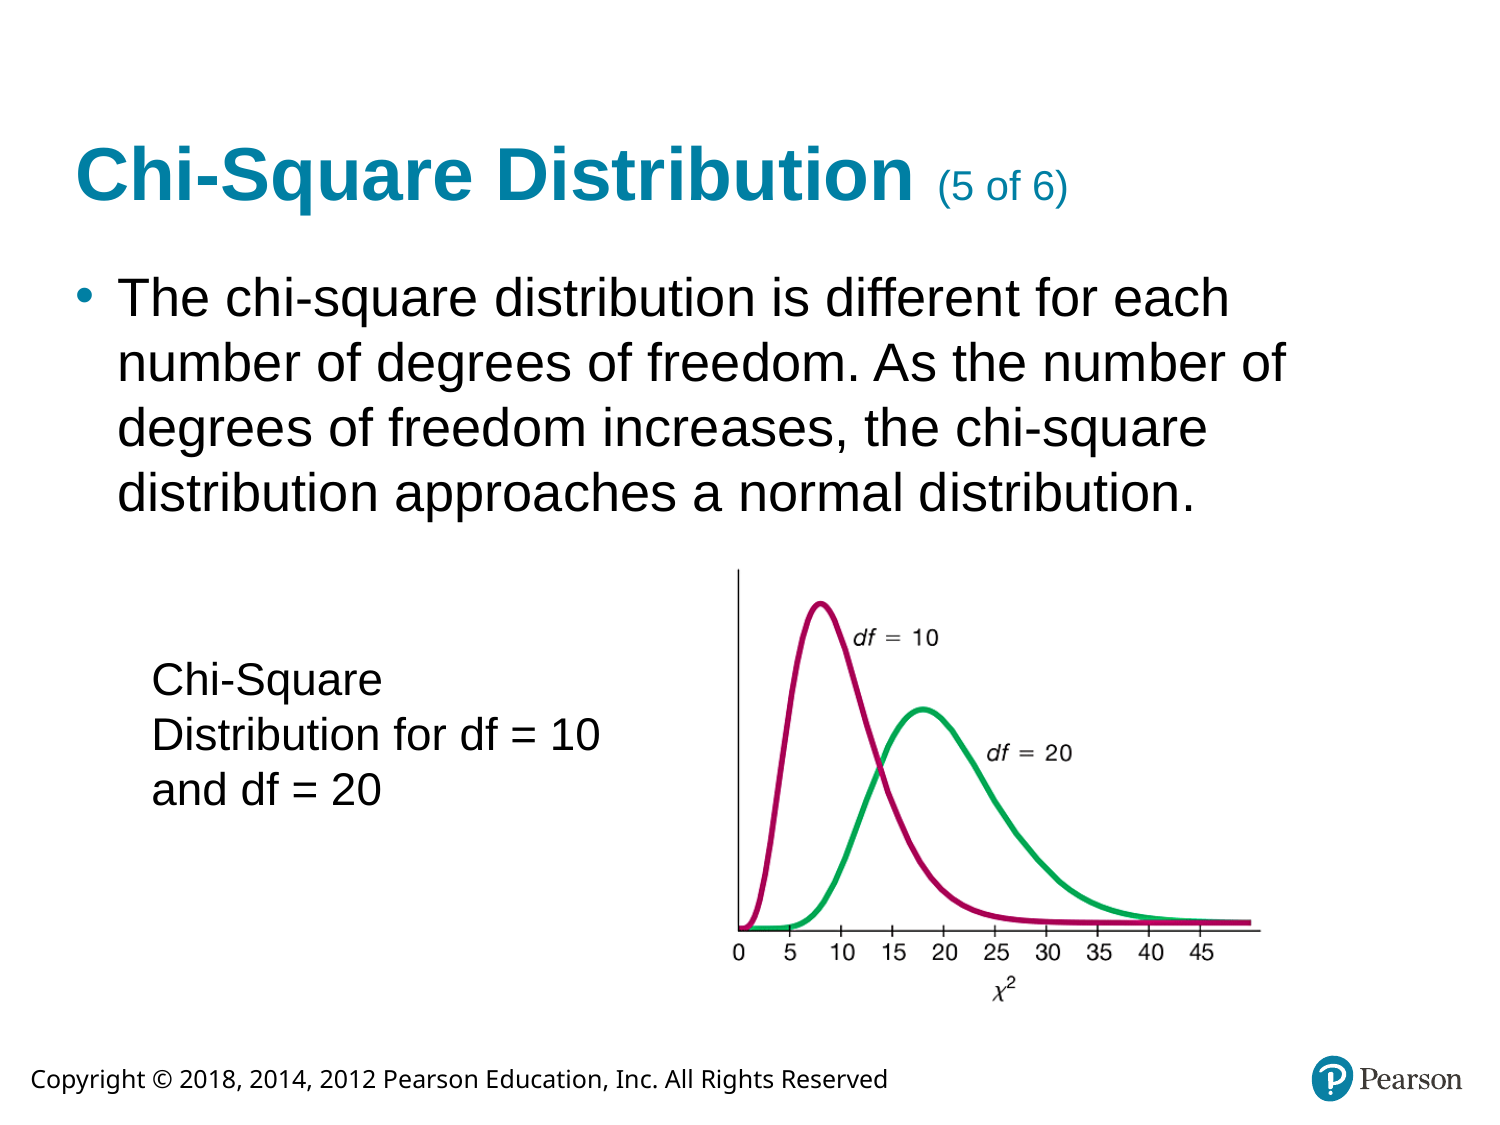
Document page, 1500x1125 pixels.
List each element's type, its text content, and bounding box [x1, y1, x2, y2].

list The chi-square distribution is different for each number of degrees of freedom. As the number of degrees of freedom increases, the chi-square distribution approaches a normal distribution. [75, 262, 1425, 525]
list Chi-Square Distribution for df = 10 and df = 20 [151, 650, 625, 823]
picture [712, 551, 1279, 1009]
title Chi-Square Distribution (5 of 6) [75, 35, 1425, 216]
